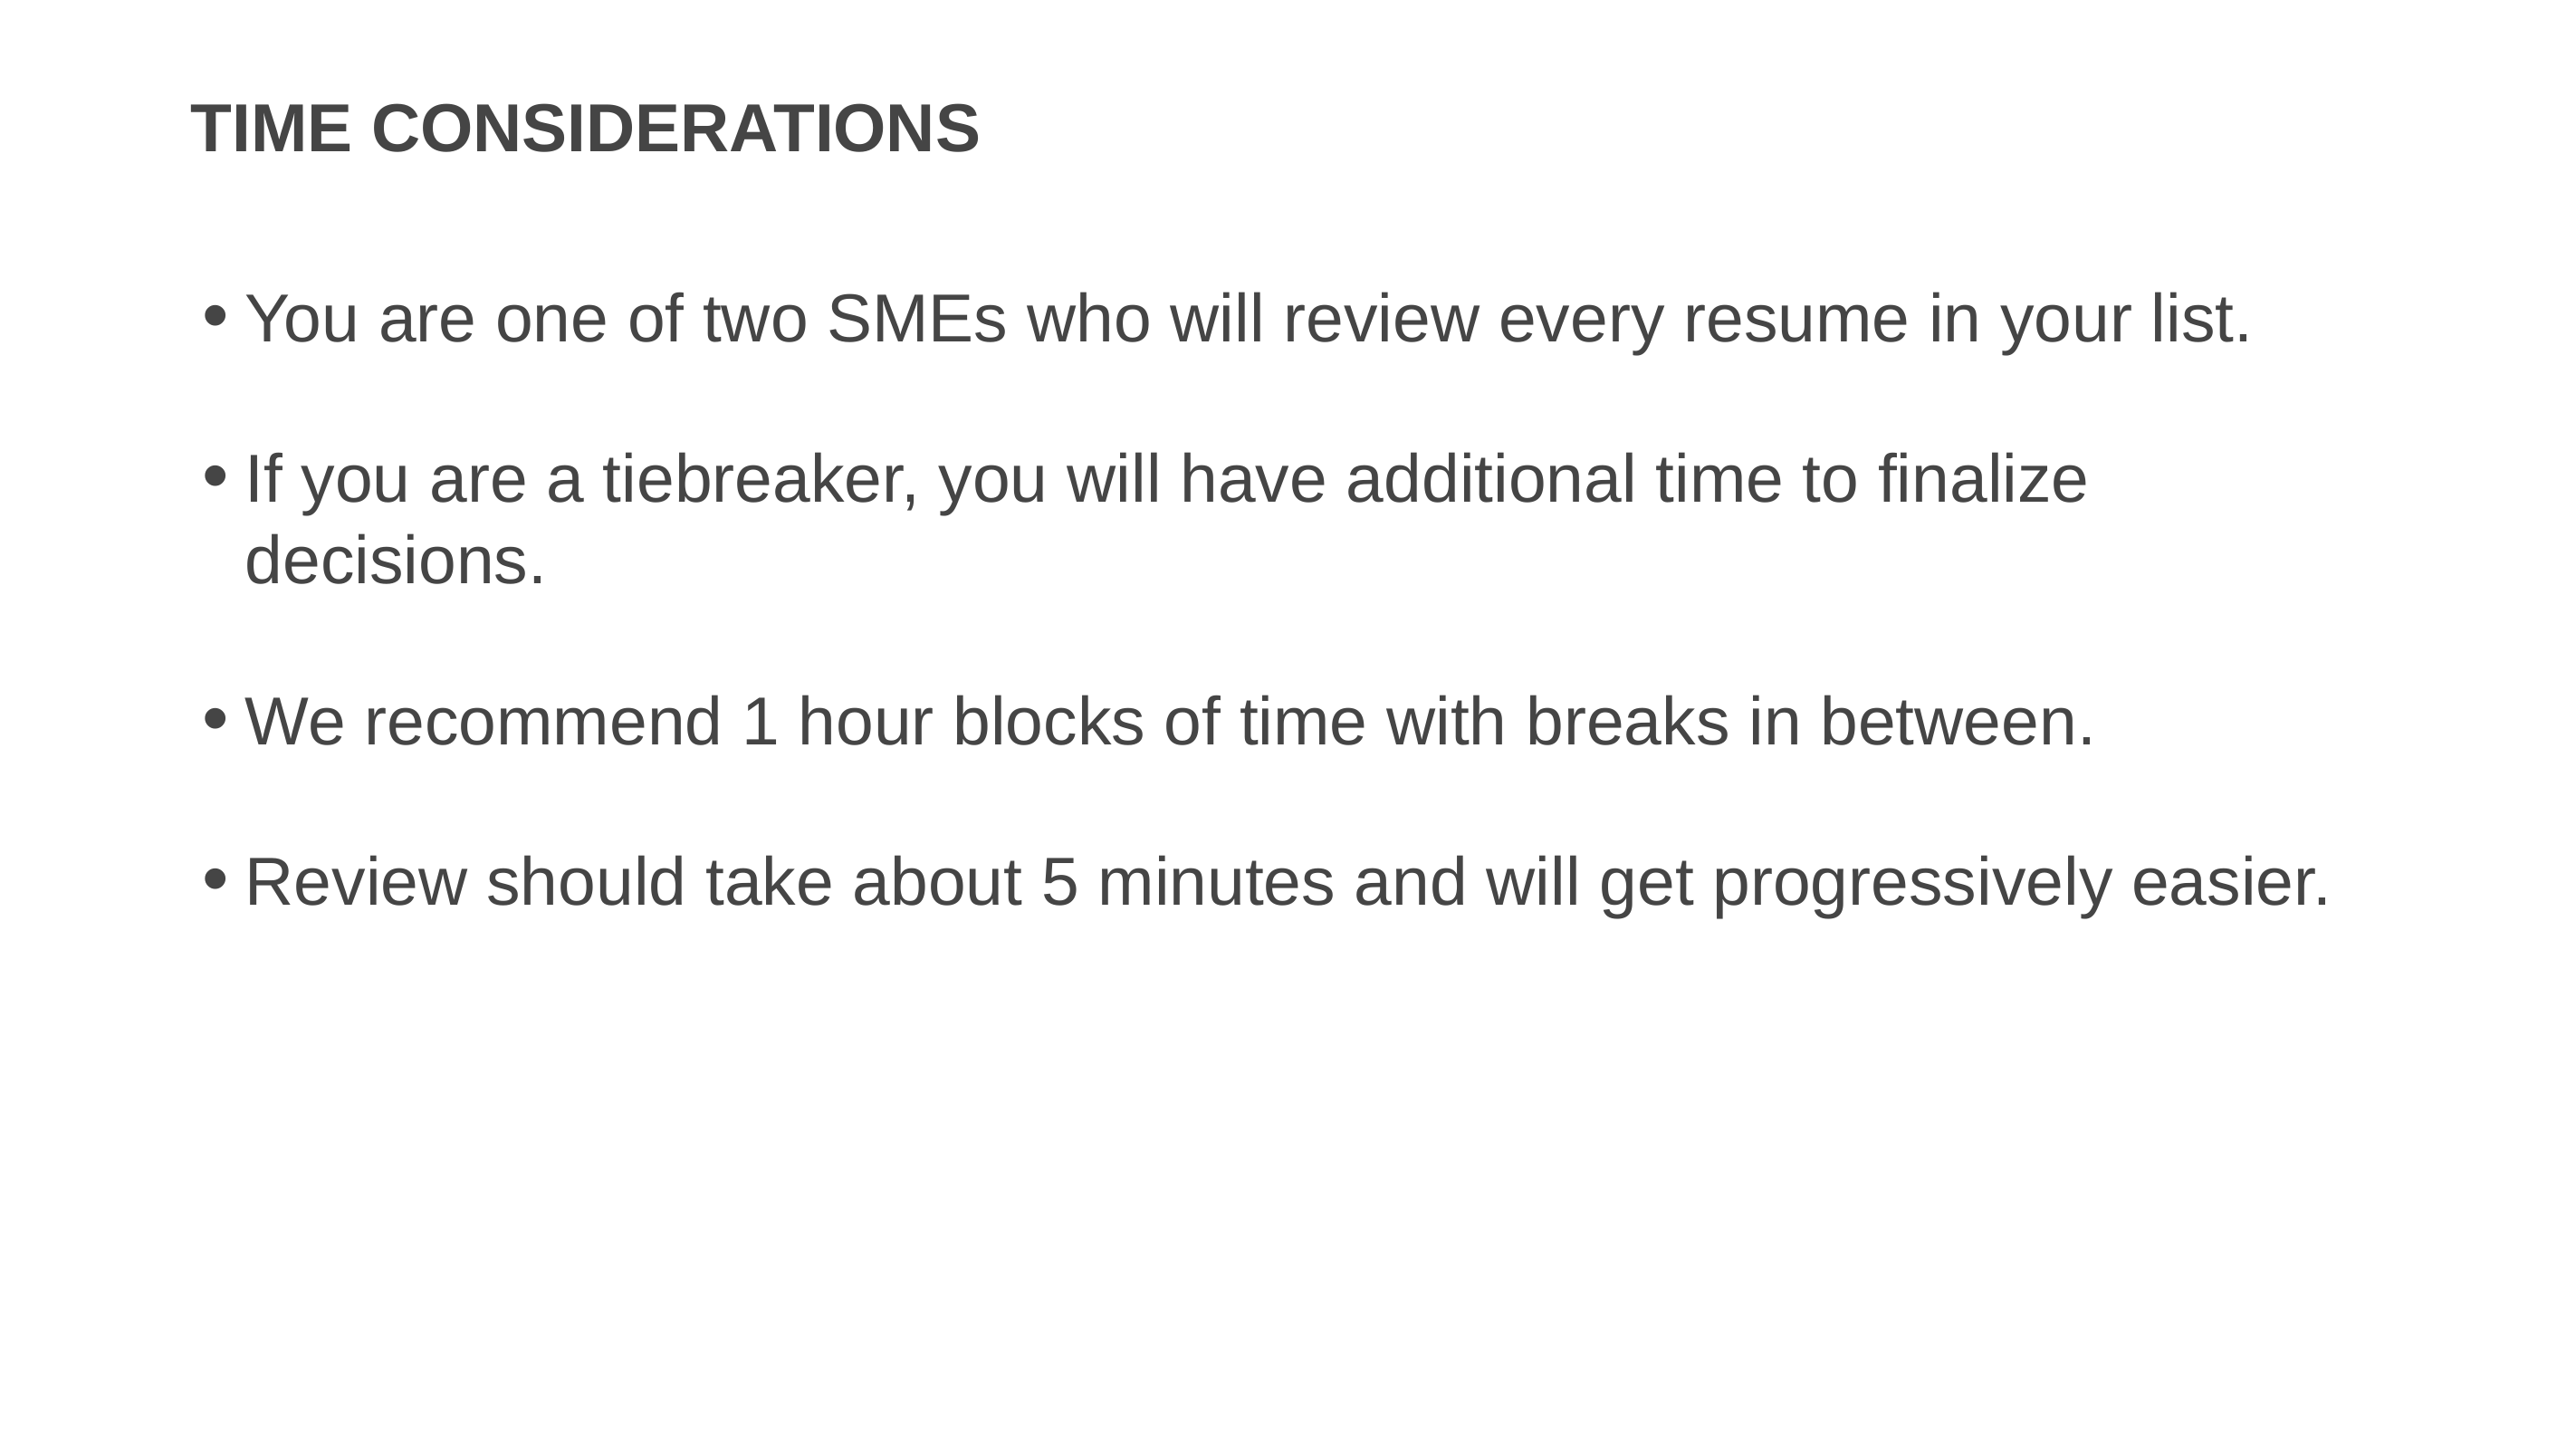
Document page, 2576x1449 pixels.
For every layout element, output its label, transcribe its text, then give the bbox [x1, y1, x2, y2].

list You are one of two SMEs who will review every resume in your list. If you are a tiebreaker, you will have additional time to finalize decisions. We recommend 1 hour blocks of time with breaks in between. Review should take about 5 minutes and will get progressively easier. [177, 273, 2399, 1333]
title Time considerations [177, 77, 2399, 269]
